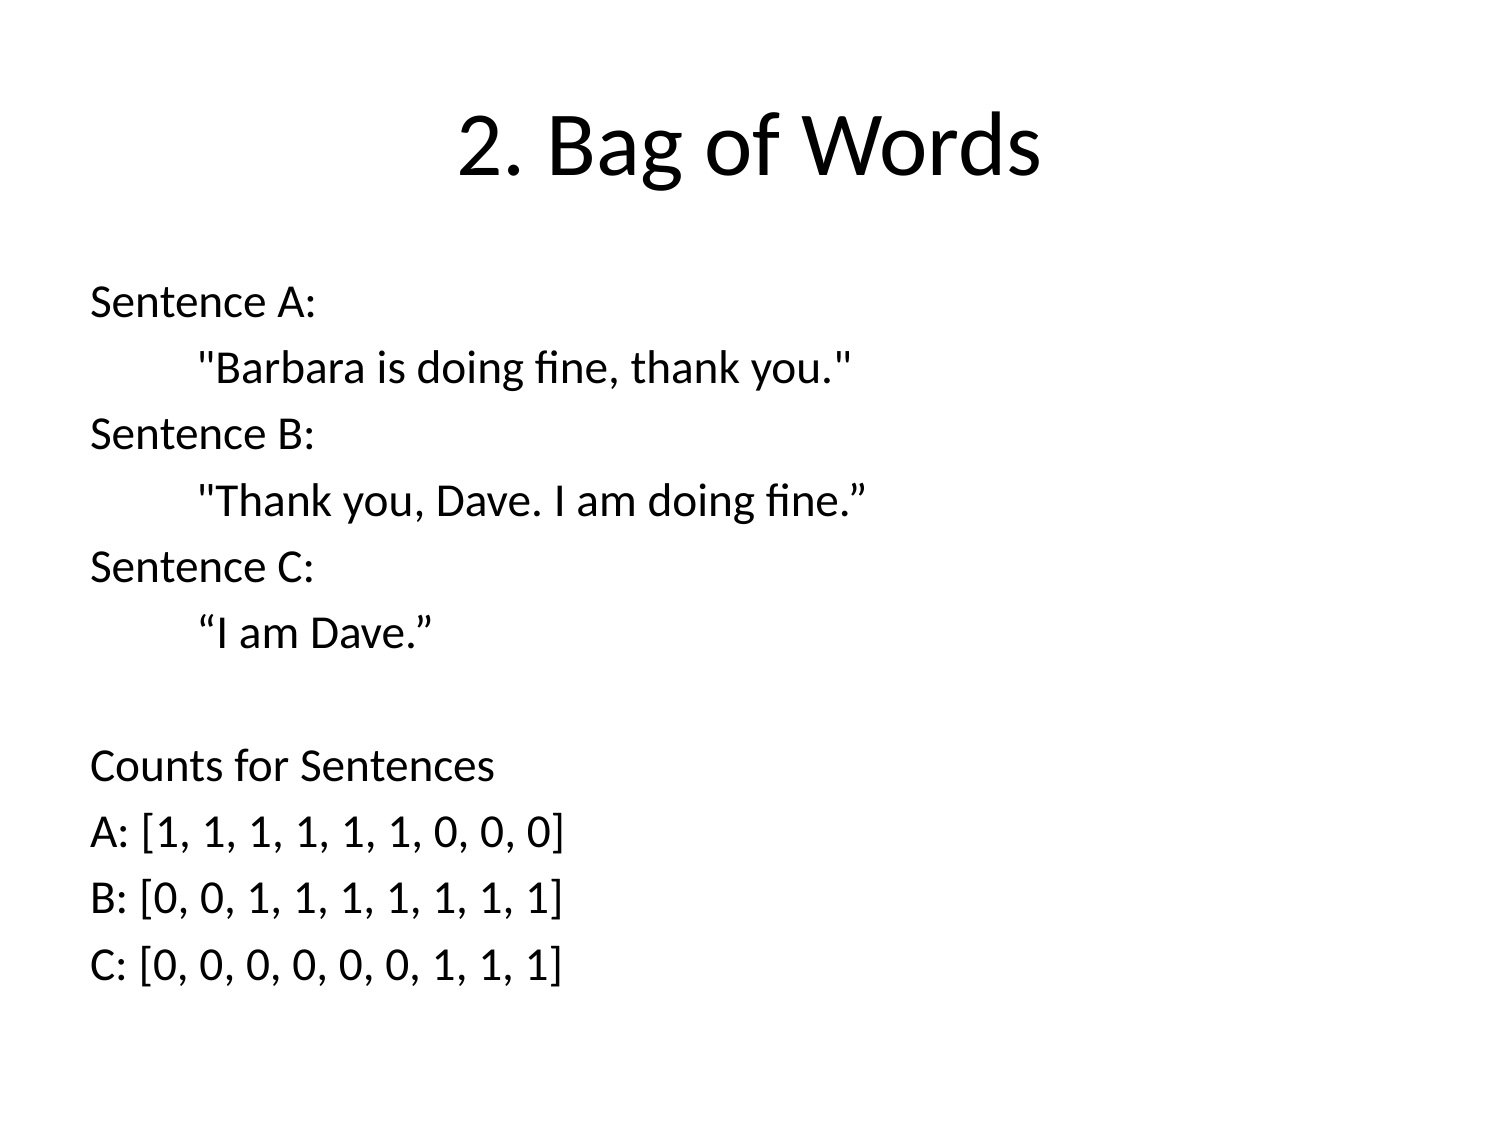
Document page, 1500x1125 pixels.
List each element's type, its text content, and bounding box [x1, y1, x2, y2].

list Sentence A: "Barbara is doing fine, thank you." Sentence B: "Thank you, Dave. I am doing fine.” Sentence C: “I am Dave.” Counts for Sentences A: [1, 1, 1, 1, 1, 1, 0, 0, 0] B: [0, 0, 1, 1, 1, 1, 1, 1, 1] C: [0, 0, 0, 0, 0, 0, 1, 1, 1] [75, 262, 1425, 1005]
title 2. Bag of Words [75, 45, 1425, 233]
